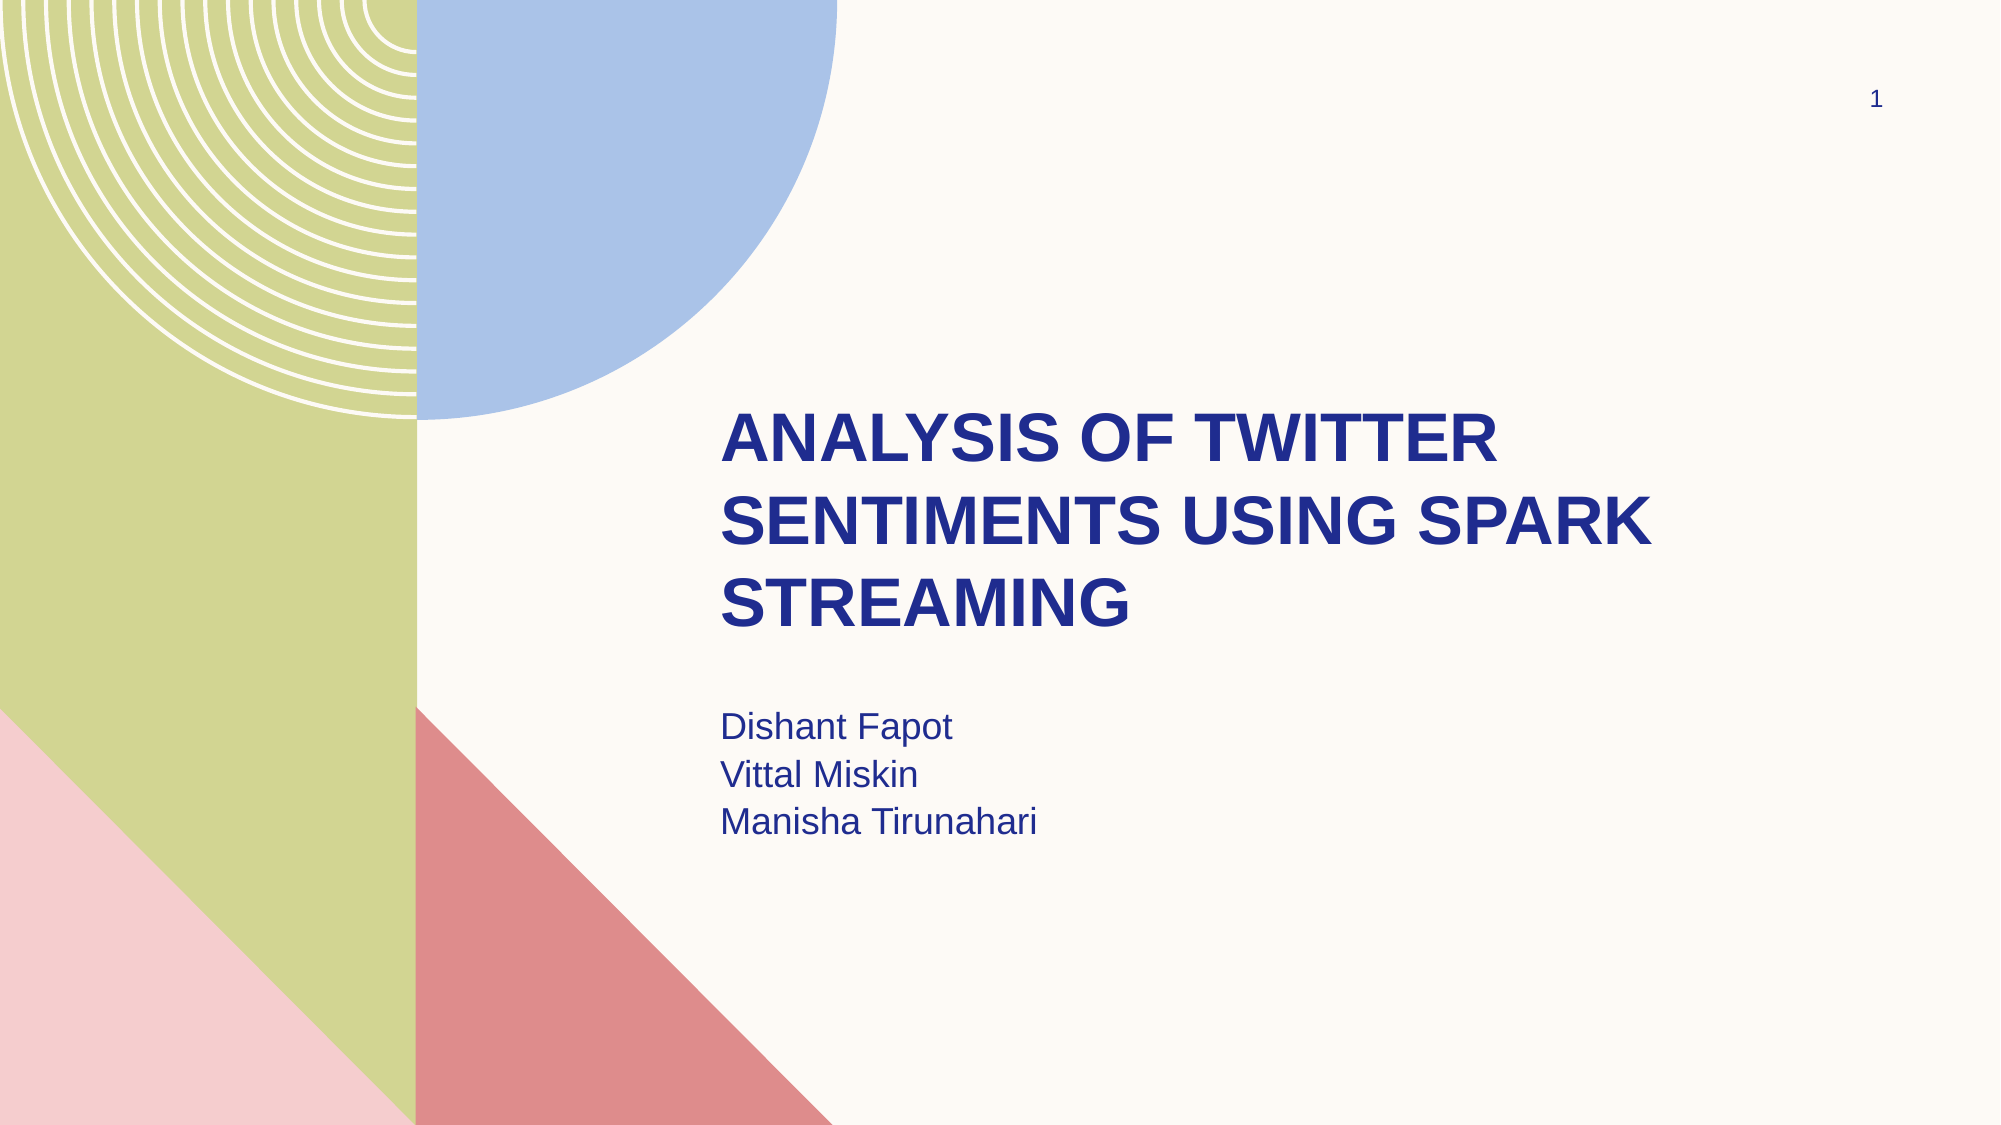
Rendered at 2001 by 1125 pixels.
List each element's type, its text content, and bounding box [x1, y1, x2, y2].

list Dishant Fapot Vittal Miskin Manisha Tirunahari [720, 706, 1366, 804]
slide_number 1 [1795, 75, 1958, 120]
title Analysis of Twitter Sentiments Using Spark Streaming [720, 393, 1871, 660]
